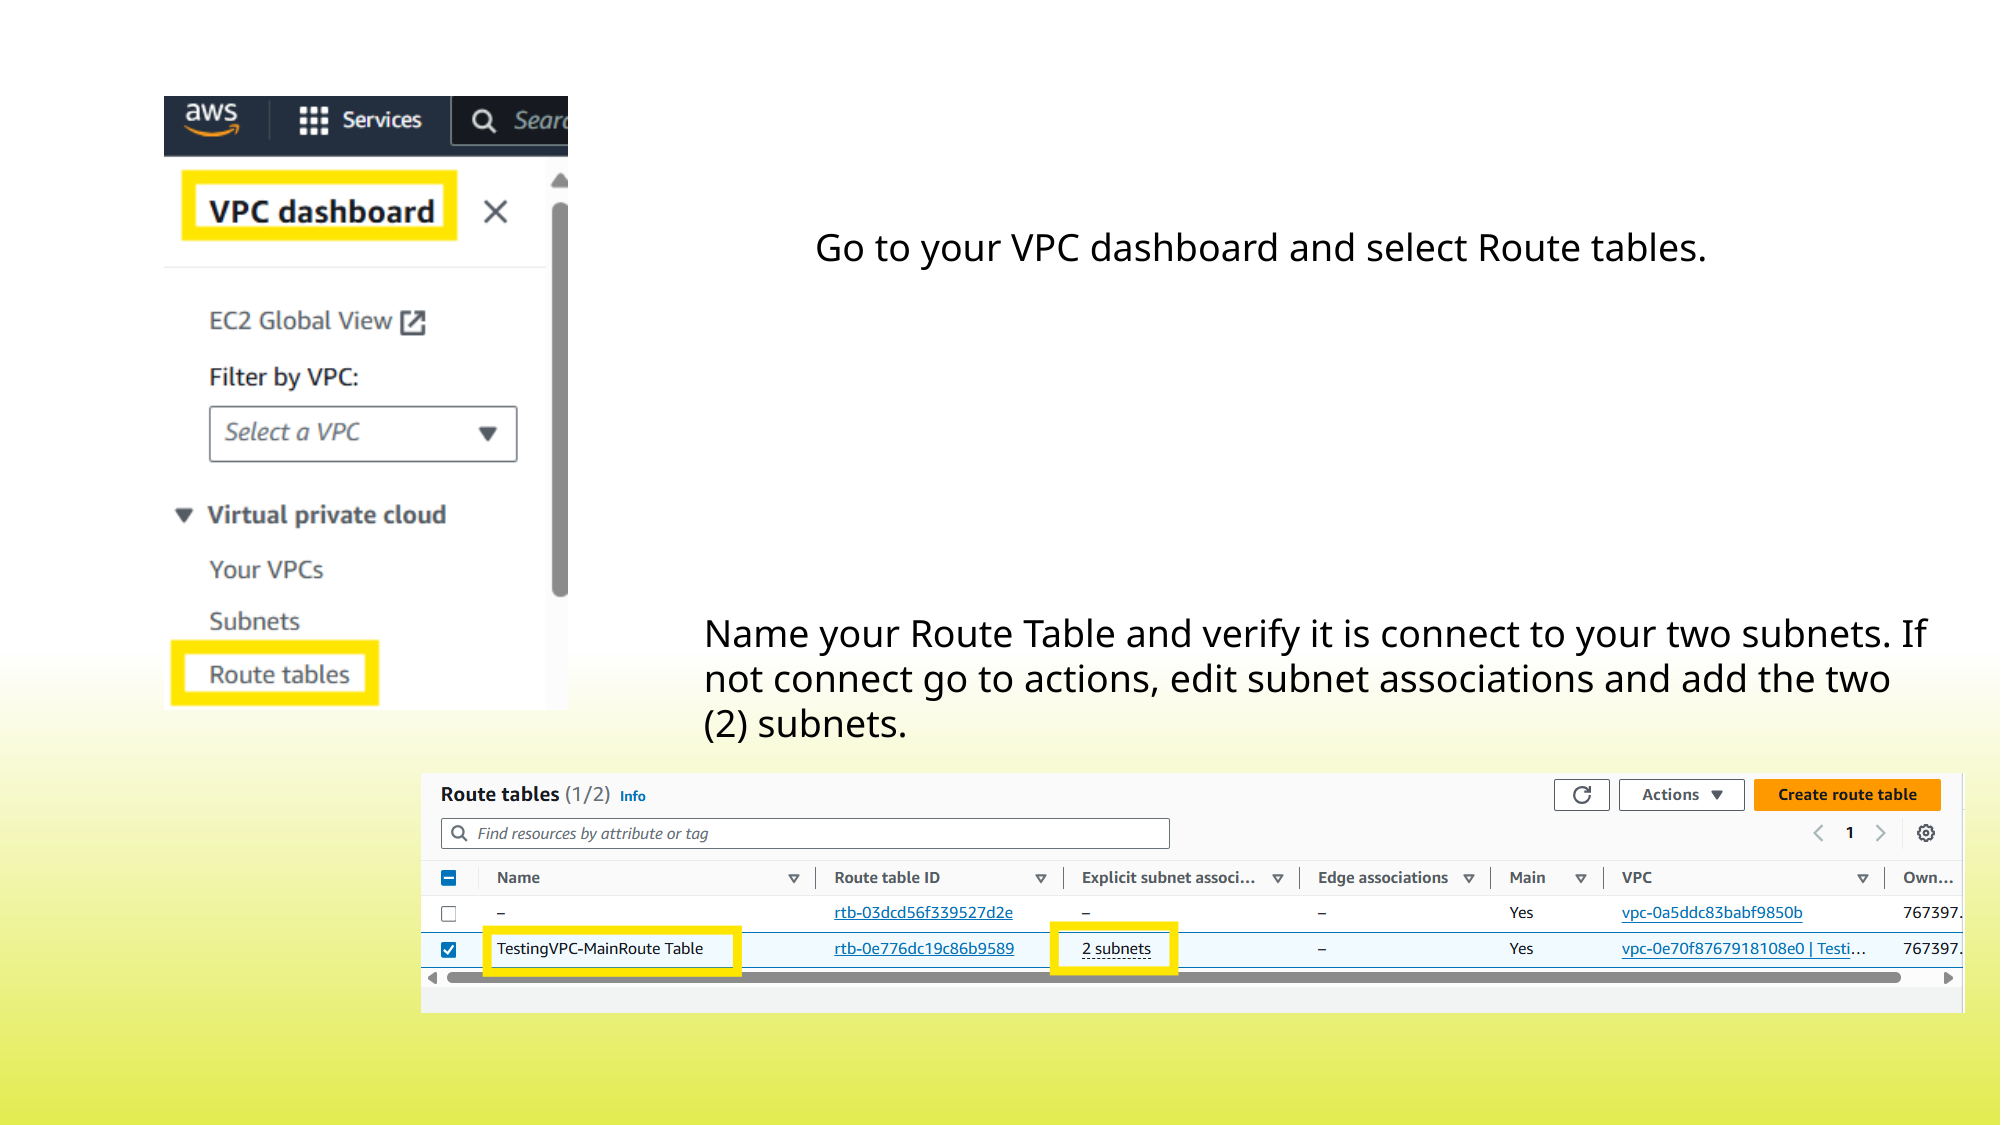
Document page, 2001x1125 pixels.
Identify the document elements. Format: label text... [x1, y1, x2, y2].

text_box Name your Route Table and verify it is connect to your two subnets. If not connect go to actions, edit subnet associations and add the two (2) subnets. [689, 603, 1950, 753]
picture [164, 96, 568, 710]
text_box Go to your VPC dashboard and select Route tables. [707, 217, 1816, 277]
picture [421, 773, 1965, 1013]
